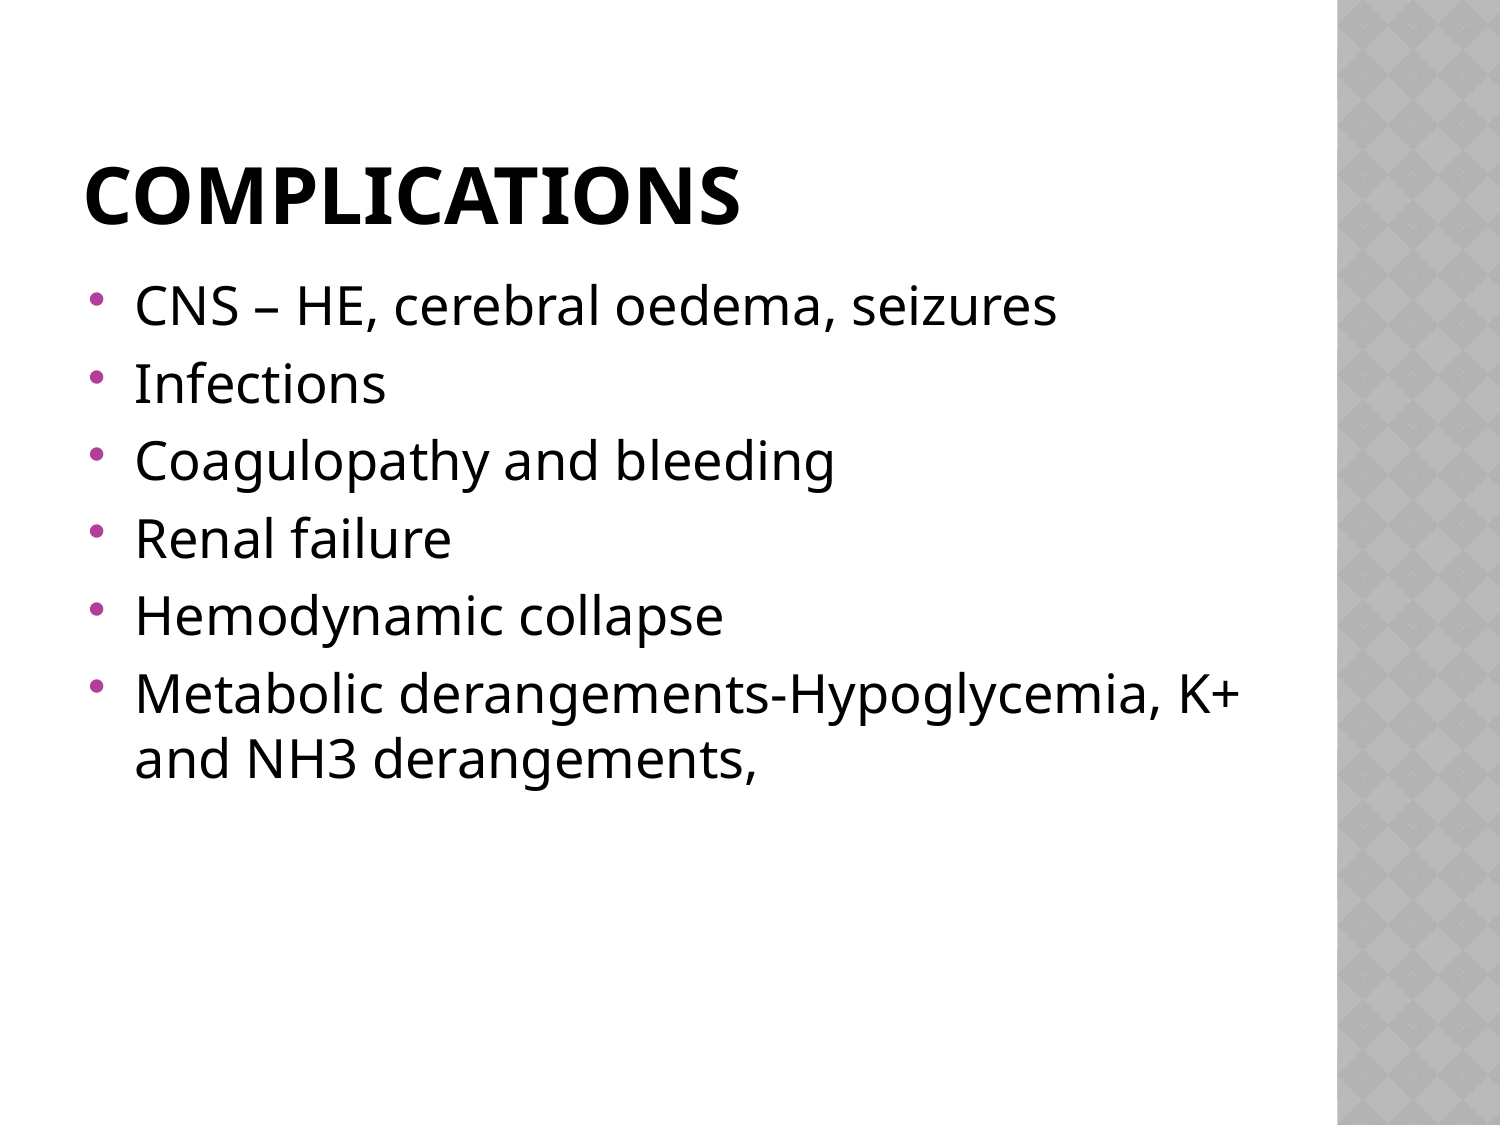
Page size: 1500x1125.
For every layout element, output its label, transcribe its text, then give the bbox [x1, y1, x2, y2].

list CNS – HE, cerebral oedema, seizures Infections Coagulopathy and bleeding Renal failure Hemodynamic collapse Metabolic derangements-Hypoglycemia, K+ and NH3 derangements, [75, 264, 1263, 1060]
title COMPLICATIONS [75, 52, 1263, 241]
